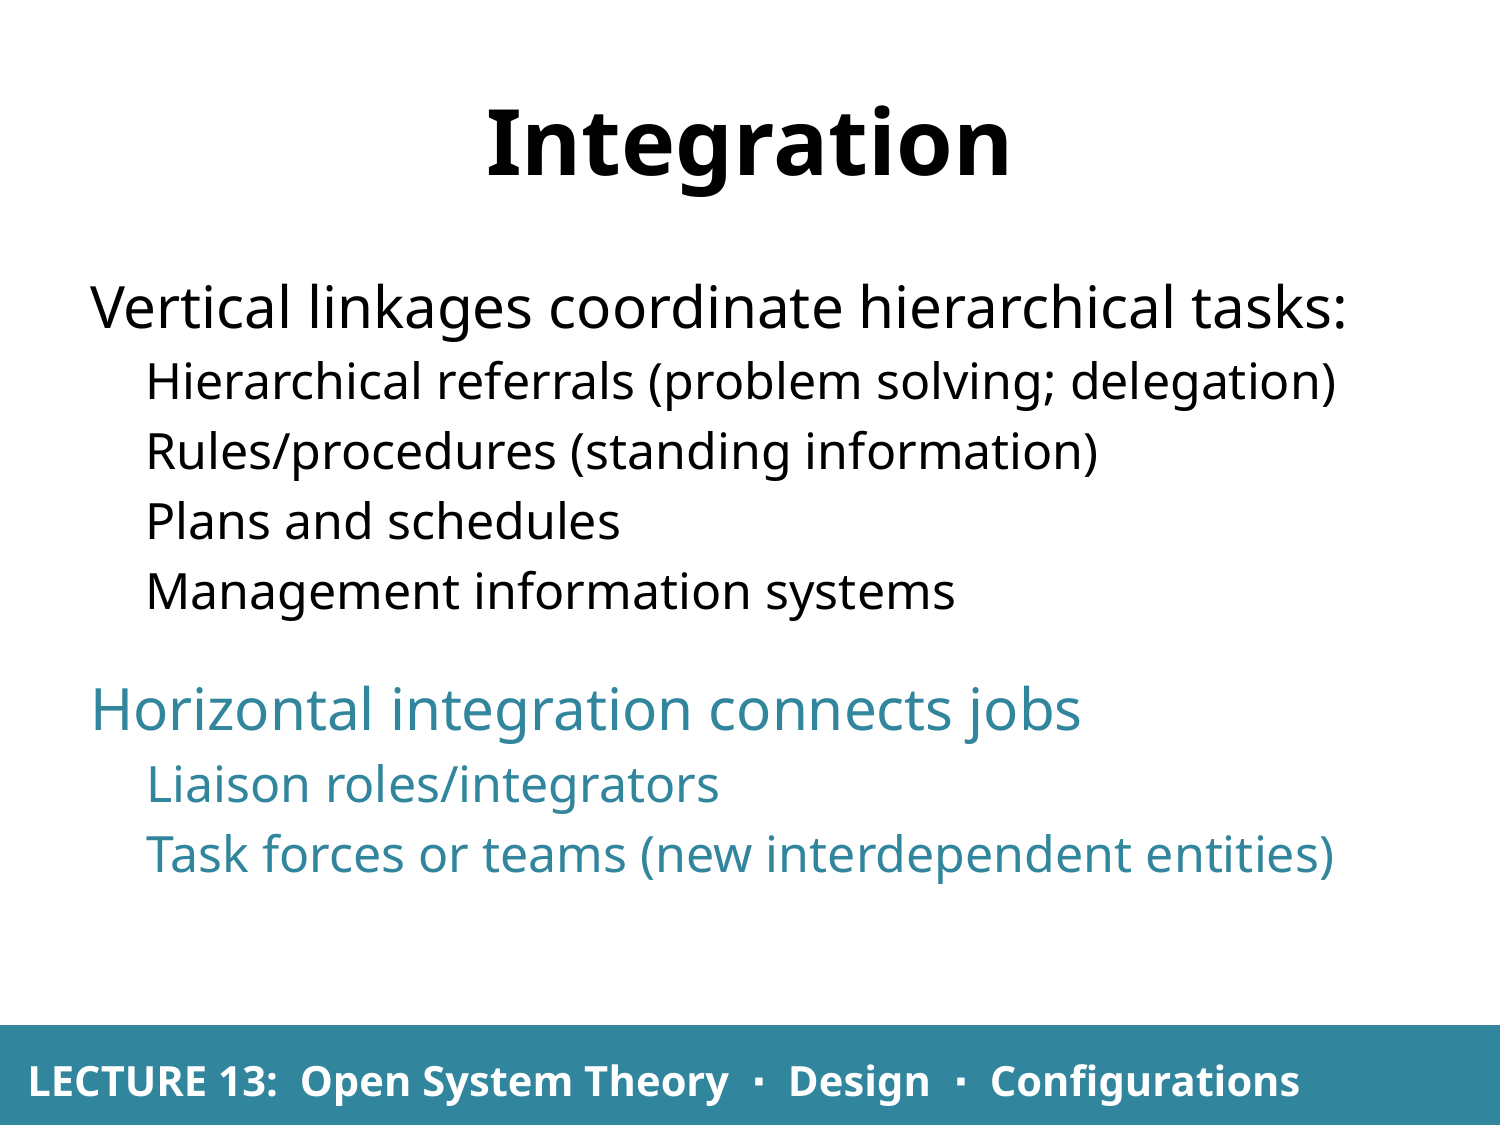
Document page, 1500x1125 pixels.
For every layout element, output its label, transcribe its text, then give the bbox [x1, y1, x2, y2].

list Vertical linkages coordinate hierarchical tasks: Hierarchical referrals (problem solving; delegation) Rules/procedures (standing information) Plans and schedules Management information systems Horizontal integration connects jobs Liaison roles/integrators Task forces or teams (new interdependent entities) [75, 262, 1425, 1005]
text_box LECTURE 13: Open System Theory ∙ Design ∙ Configurations [12, 1046, 1488, 1112]
title Integration [75, 45, 1425, 233]
